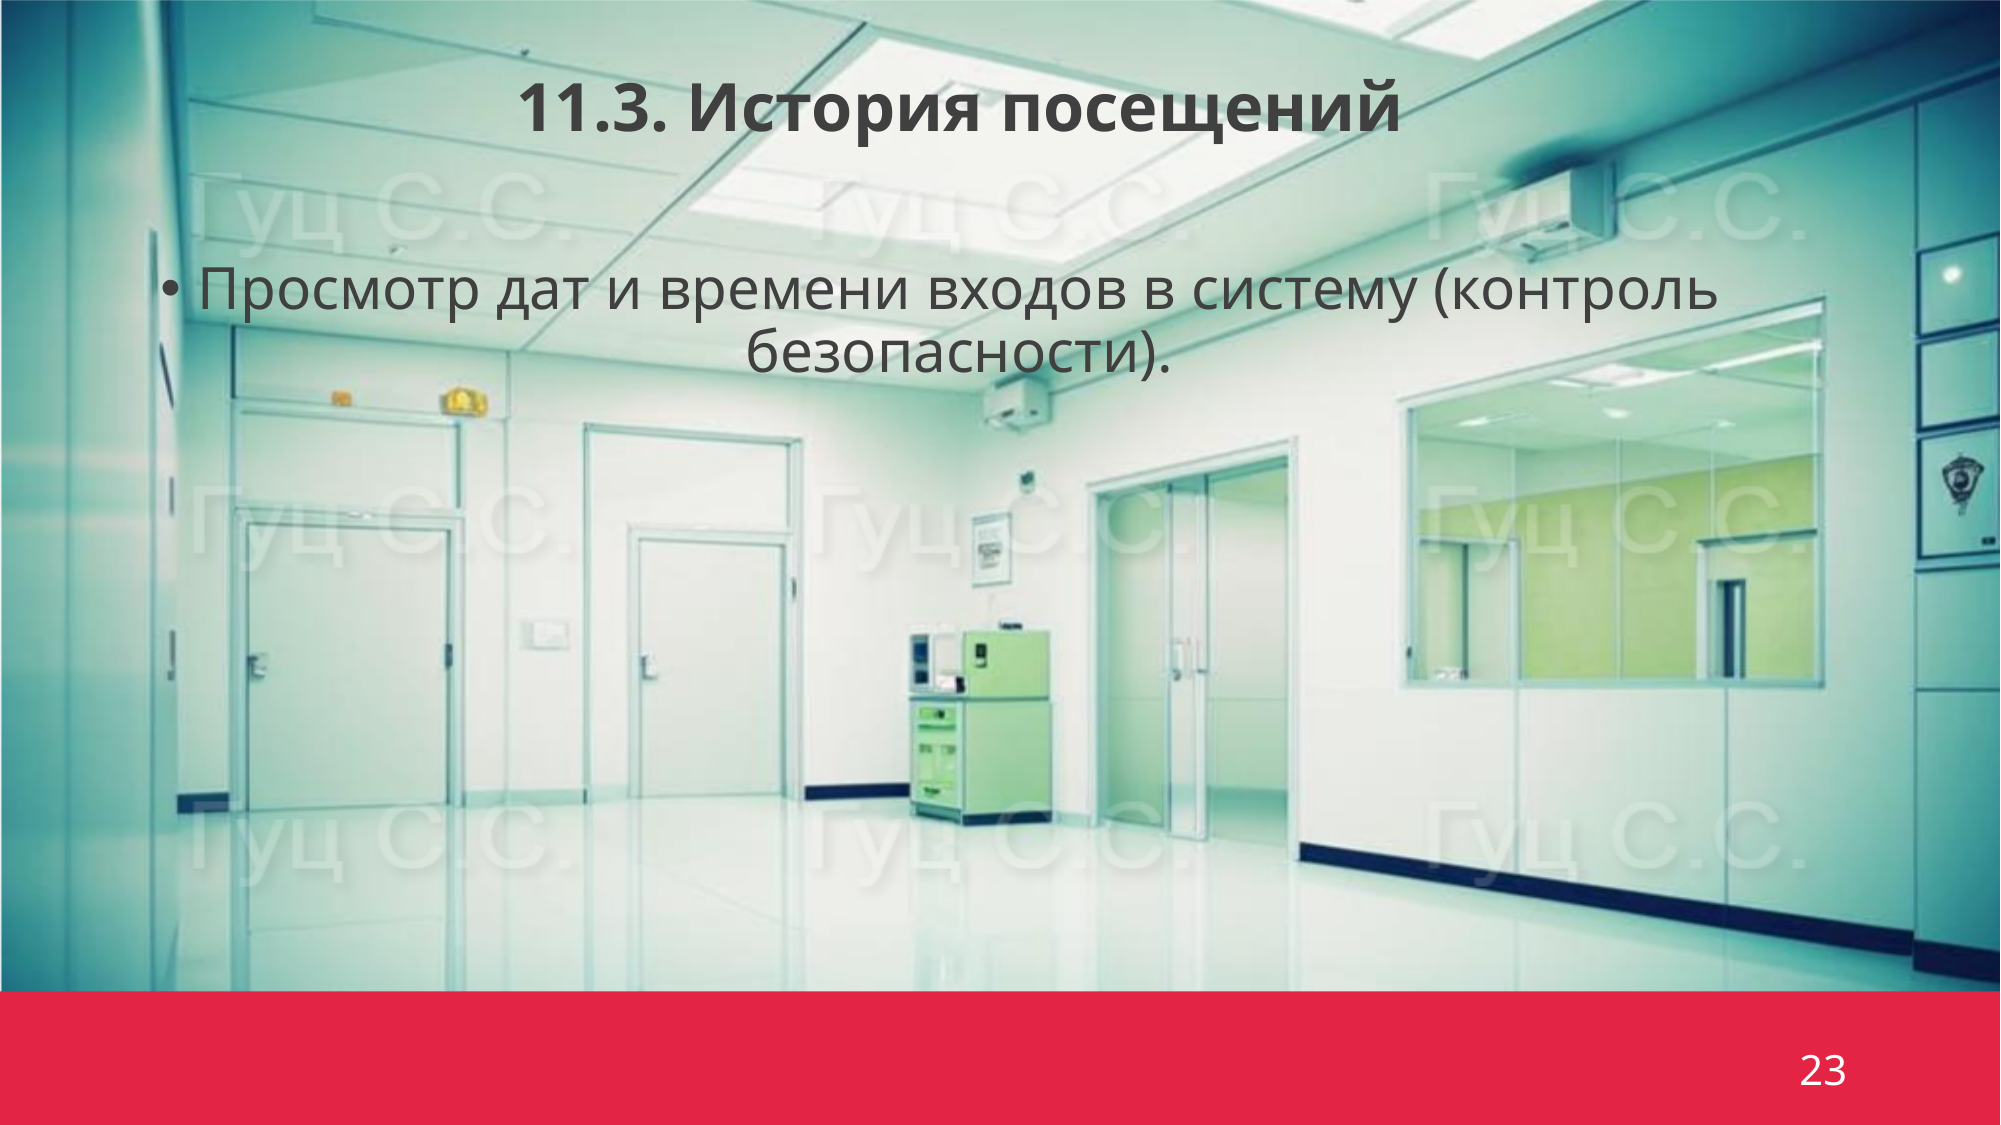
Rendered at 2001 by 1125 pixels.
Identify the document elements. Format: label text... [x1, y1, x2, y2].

text_box [0, 992, 2000, 1125]
picture [0, 0, 2000, 992]
text_box 23 [1412, 1042, 1863, 1103]
